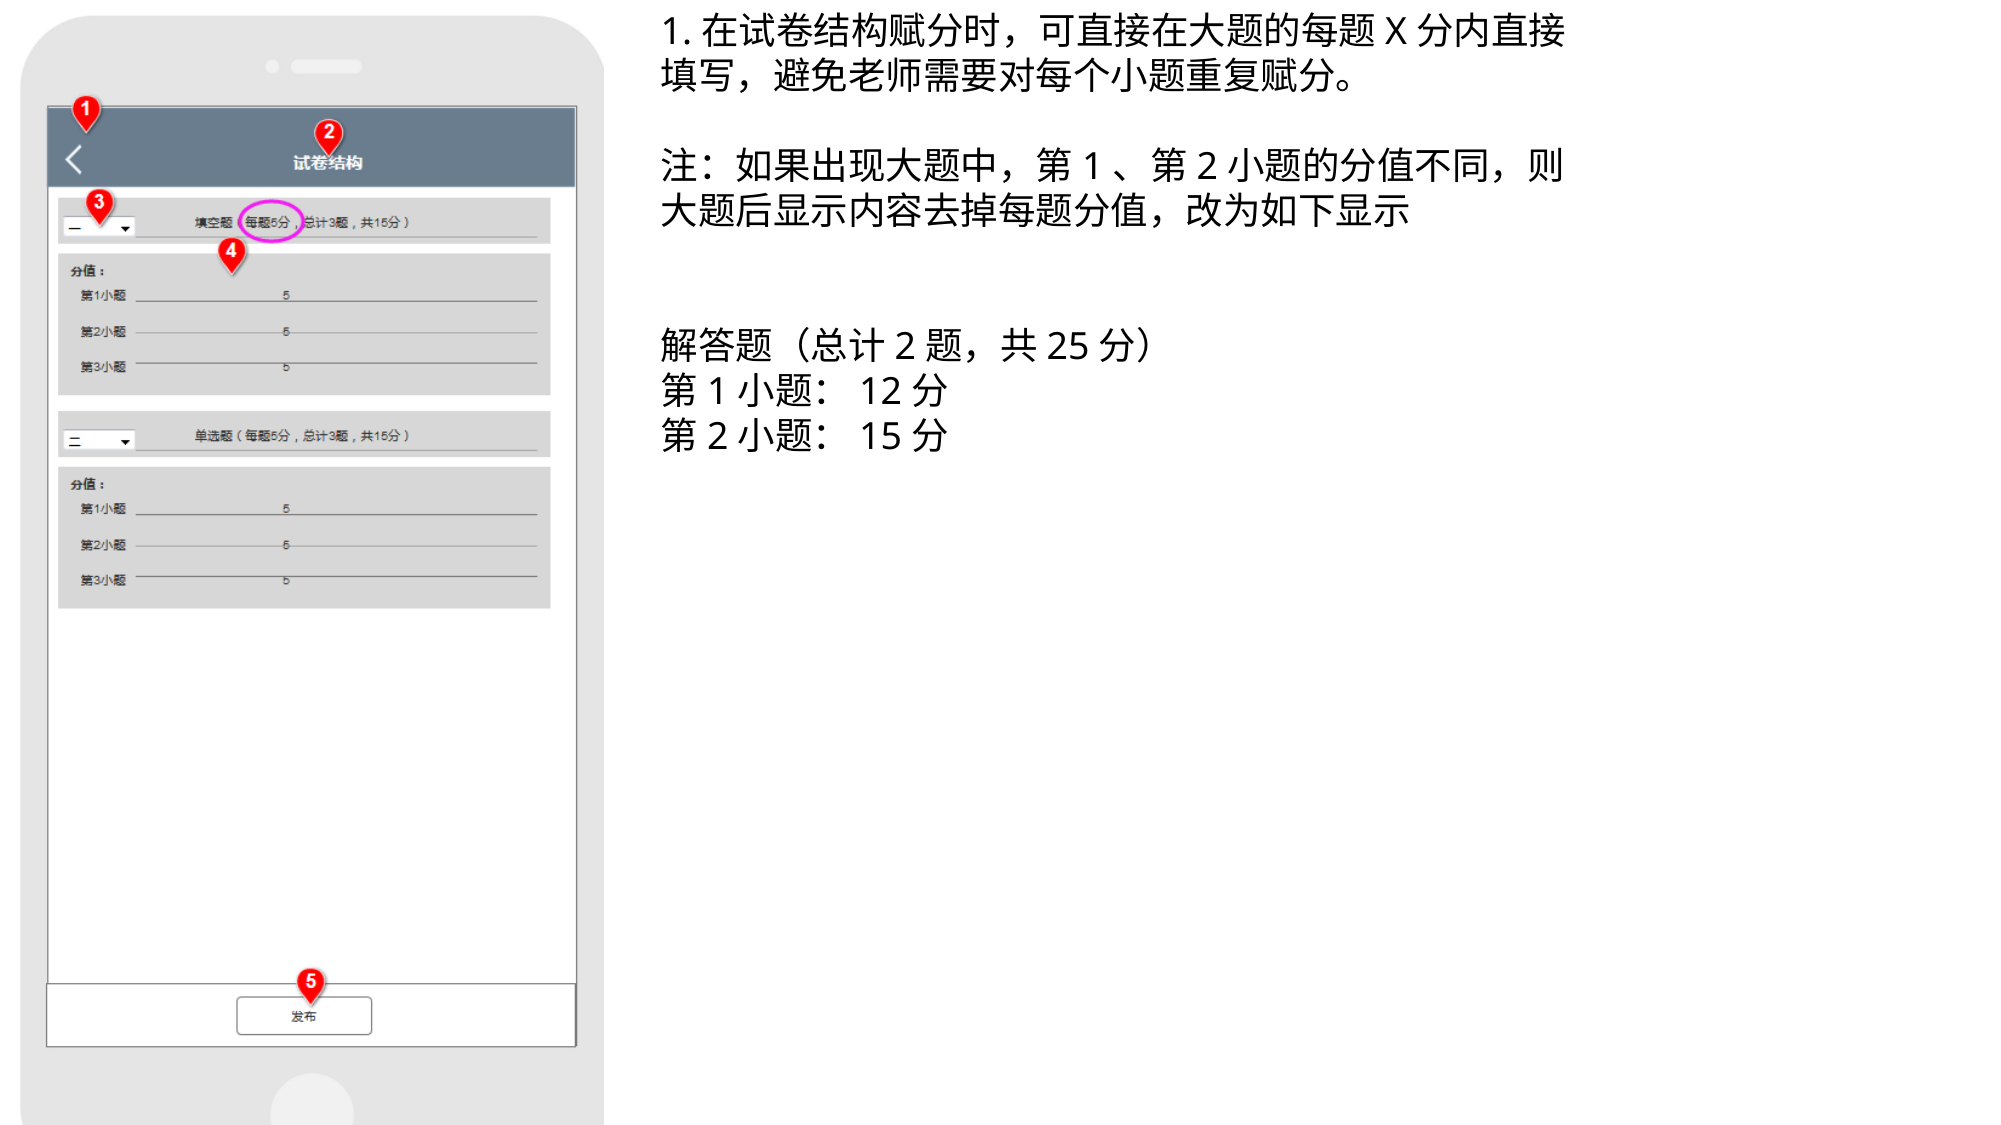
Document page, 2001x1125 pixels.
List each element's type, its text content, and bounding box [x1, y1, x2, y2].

text_box 1.在试卷结构赋分时，可直接在大题的每题X分内直接填写，避免老师需要对每个小题重复赋分。 注：如果出现大题中，第1、第2小题的分值不同，则大题后显示内容去掉每题分值，改为如下显示 解答题（总计2题，共25分） 第1小题：12分 第2小题：15分 [645, 0, 1593, 465]
picture [0, 0, 604, 1125]
